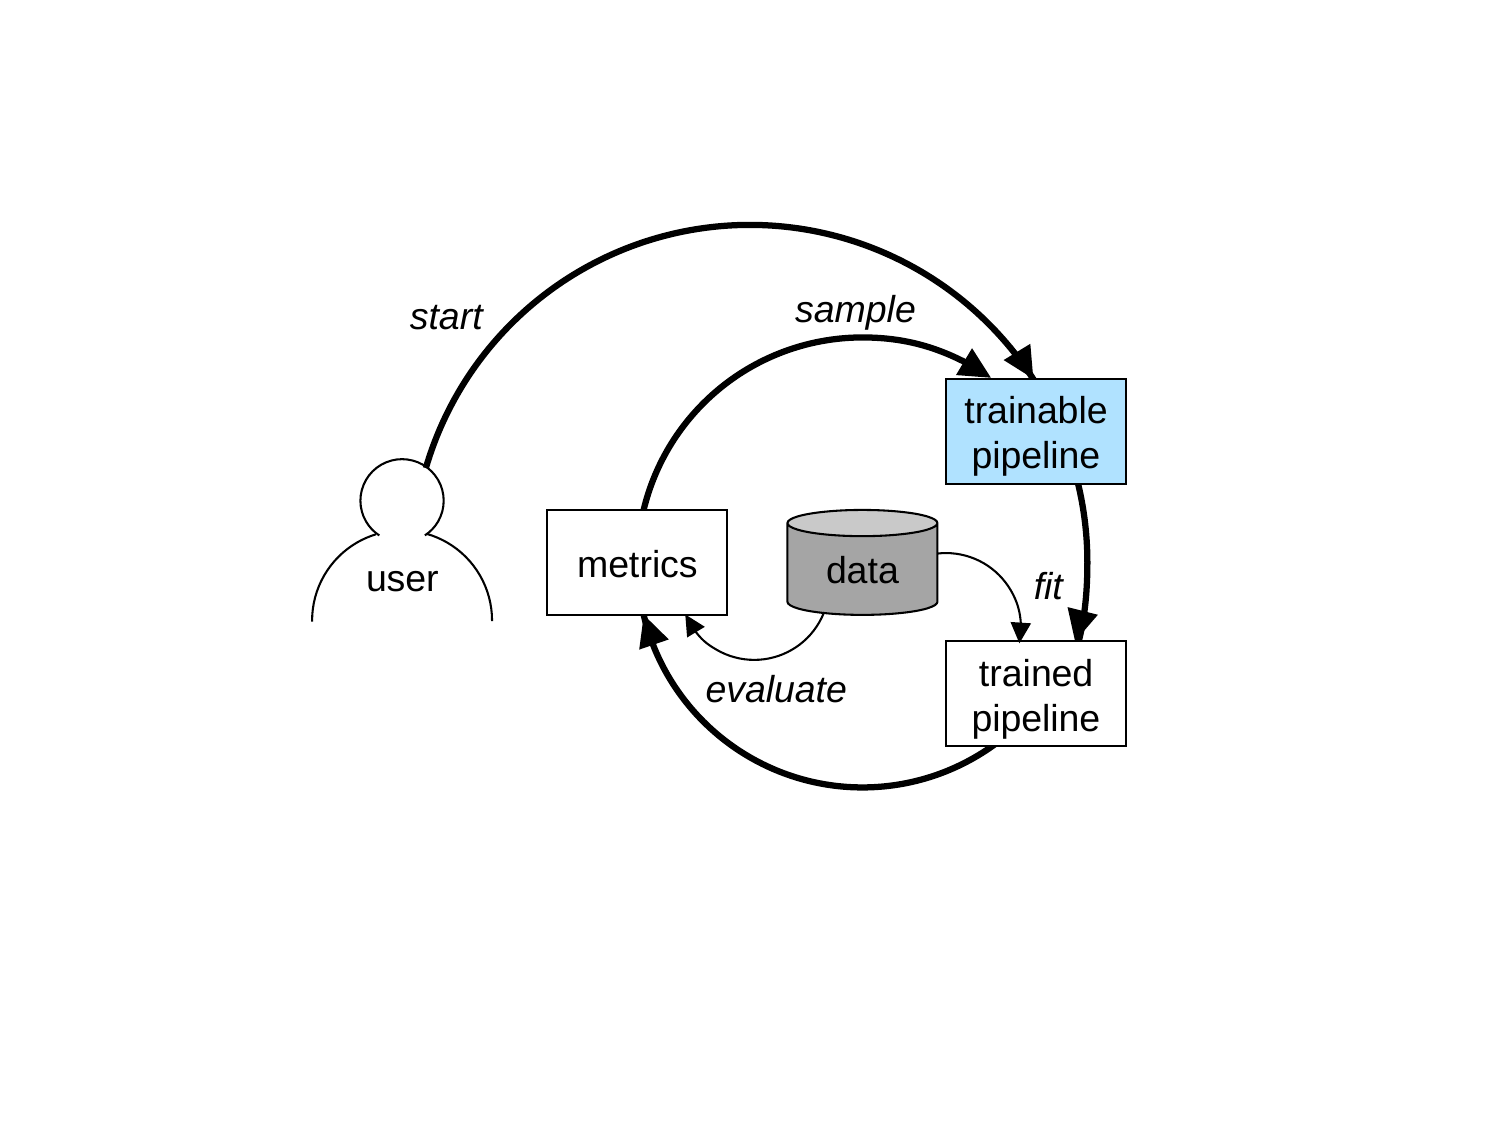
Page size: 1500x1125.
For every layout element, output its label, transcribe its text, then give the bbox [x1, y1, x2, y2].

text_box [939, 552, 1032, 644]
text_box [643, 338, 991, 596]
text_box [1023, 362, 1034, 379]
text_box start [395, 285, 498, 345]
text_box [643, 614, 653, 639]
text_box [428, 224, 1023, 509]
text_box [900, 446, 1088, 611]
text_box trainable pipeline [945, 378, 1127, 485]
text_box evaluate [690, 657, 862, 718]
text_box fit [1019, 554, 1078, 615]
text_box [1075, 617, 1082, 642]
text_box [904, 580, 998, 666]
text_box data [786, 508, 939, 616]
text_box sample [780, 278, 931, 338]
text_box [685, 584, 825, 657]
text_box [1021, 615, 1074, 640]
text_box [312, 459, 493, 711]
text_box trained pipeline [945, 640, 1127, 747]
text_box metrics [546, 509, 728, 616]
text_box [652, 616, 728, 708]
text_box [699, 614, 993, 788]
